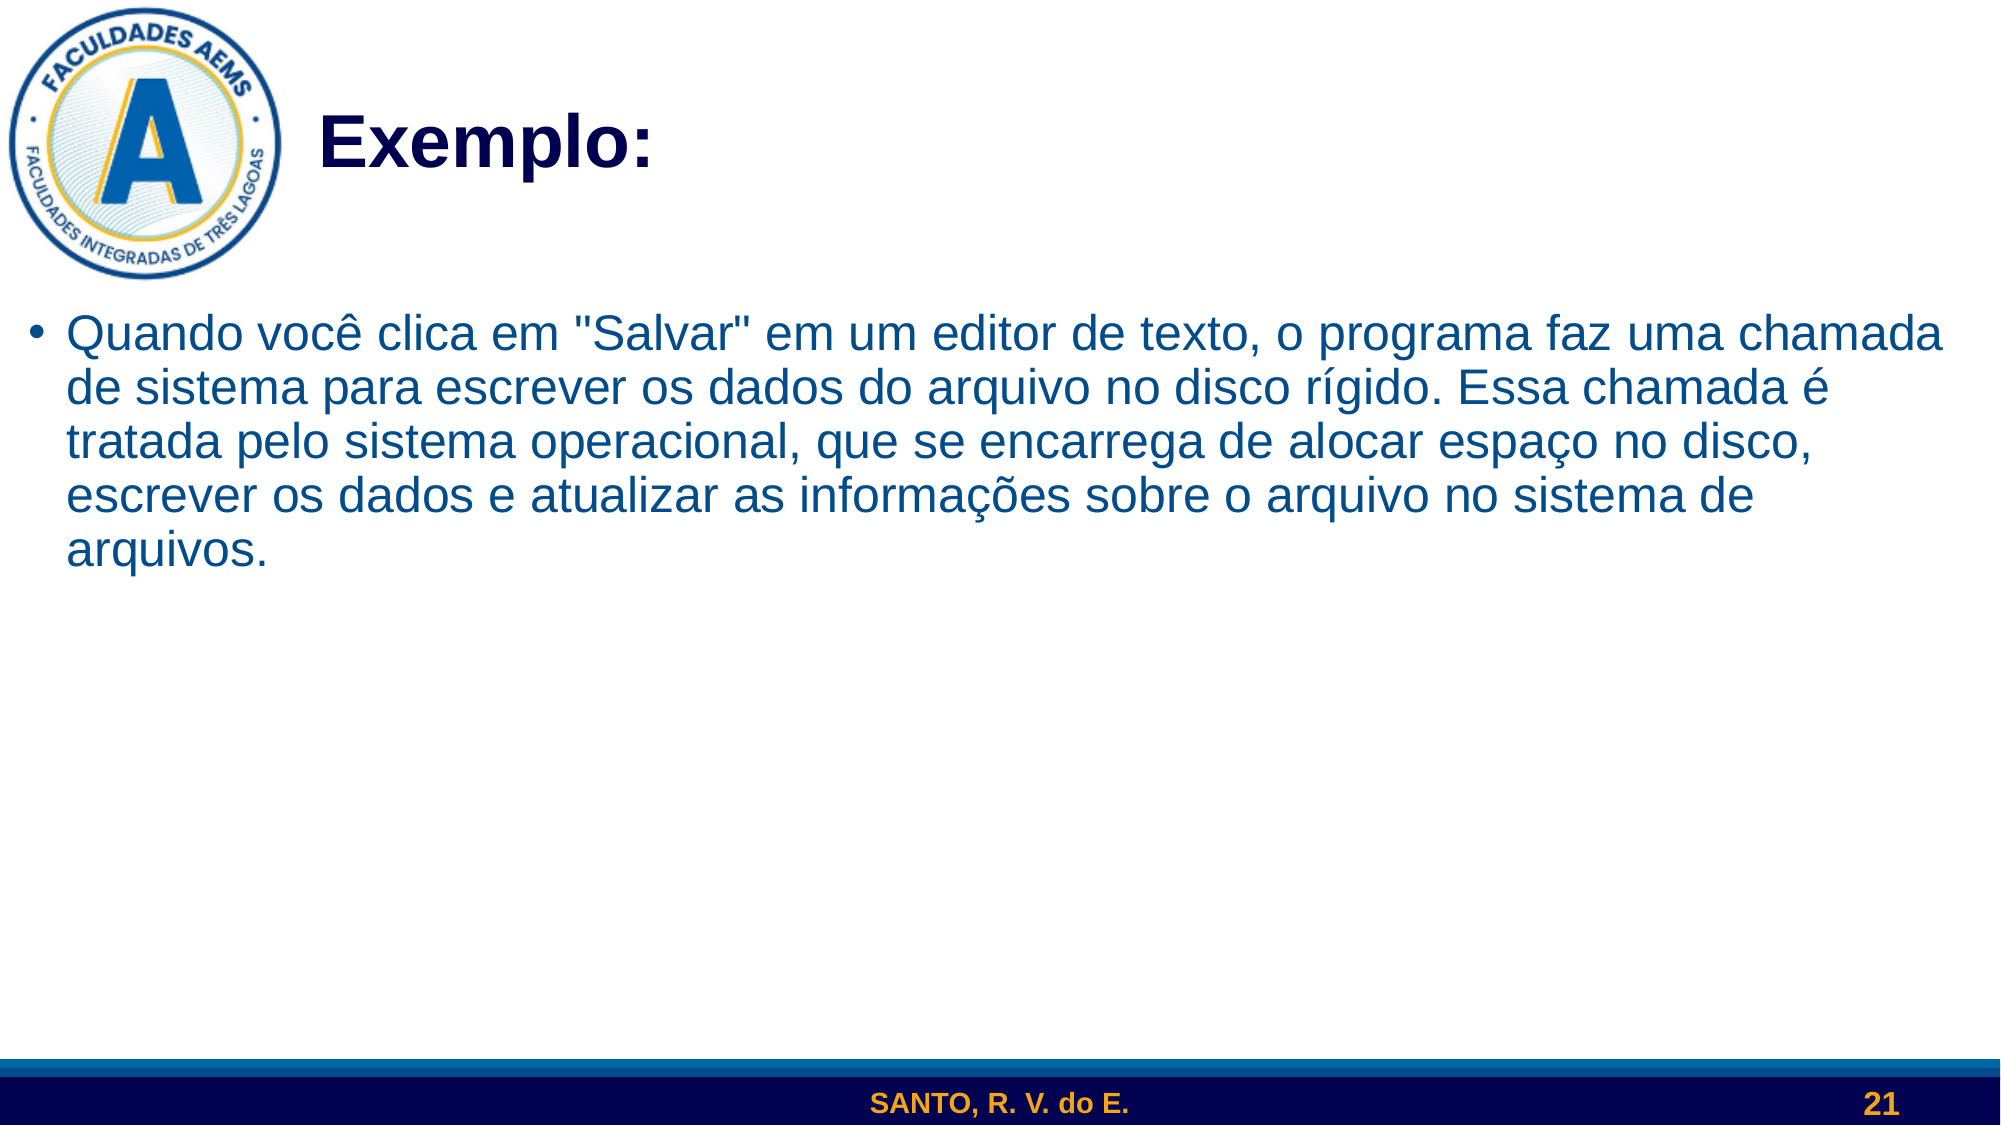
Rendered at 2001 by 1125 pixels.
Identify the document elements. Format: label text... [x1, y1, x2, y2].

list Quando você clica em "Salvar" em um editor de texto, o programa faz uma chamada de sistema para escrever os dados do arquivo no disco rígido. Essa chamada é tratada pelo sistema operacional, que se encarrega de alocar espaço no disco, escrever os dados e atualizar as informações sobre o arquivo no sistema de arquivos. [13, 299, 1986, 1045]
footer SANTO, R. V. do E. [662, 1084, 1338, 1120]
picture [6, 6, 284, 283]
title Exemplo: [303, 35, 1986, 253]
slide_number 21 [1822, 1083, 1941, 1120]
